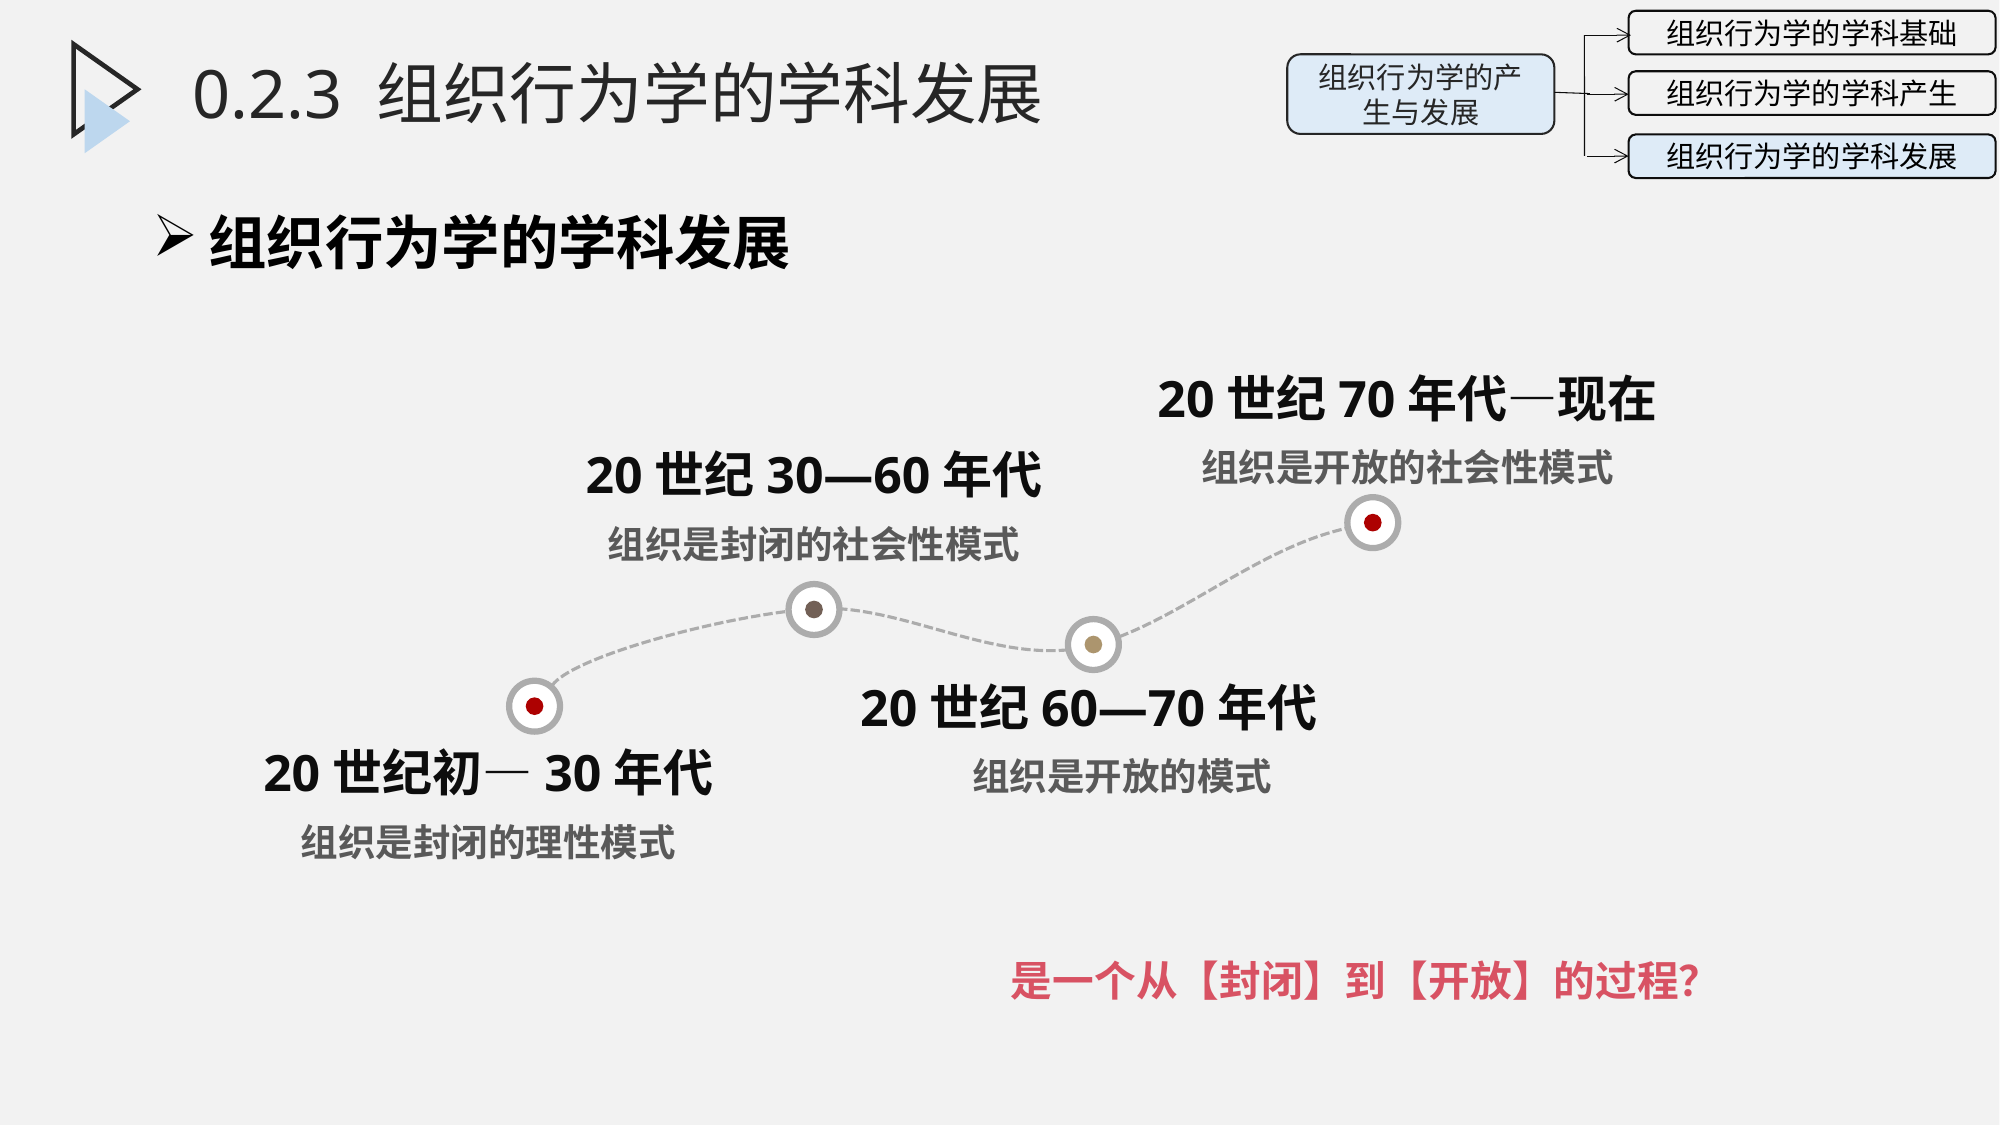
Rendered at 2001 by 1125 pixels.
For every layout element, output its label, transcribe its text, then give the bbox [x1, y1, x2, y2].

text_box [787, 583, 841, 636]
text_box [1066, 618, 1120, 665]
text_box [1083, 634, 1104, 655]
text_box 组织是封闭的社会性模式 [592, 513, 1036, 574]
text_box 20世纪70年代—现在 [1148, 356, 1667, 438]
text_box [524, 696, 545, 717]
text_box [551, 610, 806, 687]
text_box 组织是封闭的理性模式 [285, 811, 691, 871]
text_box 0.2.3 组织行为学的学科发展 [177, 44, 1287, 178]
list 组织行为学的学科发展 [137, 206, 1782, 1014]
text_box 组织是开放的社会性模式 [1186, 436, 1629, 497]
text_box 是一个从【封闭】到【开放】的过程？ [996, 947, 1725, 1013]
text_box [508, 679, 562, 731]
text_box [831, 527, 1347, 652]
text_box 组织是开放的模式 [957, 745, 1288, 806]
text_box 20世纪初—30年代 [229, 731, 748, 812]
text_box [1362, 512, 1383, 533]
text_box 20世纪30—60年代 [554, 433, 1074, 515]
text_box [804, 599, 824, 620]
text_box 20世纪60—70年代 [829, 665, 1348, 747]
text_box [1346, 497, 1400, 550]
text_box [1287, 10, 1996, 179]
